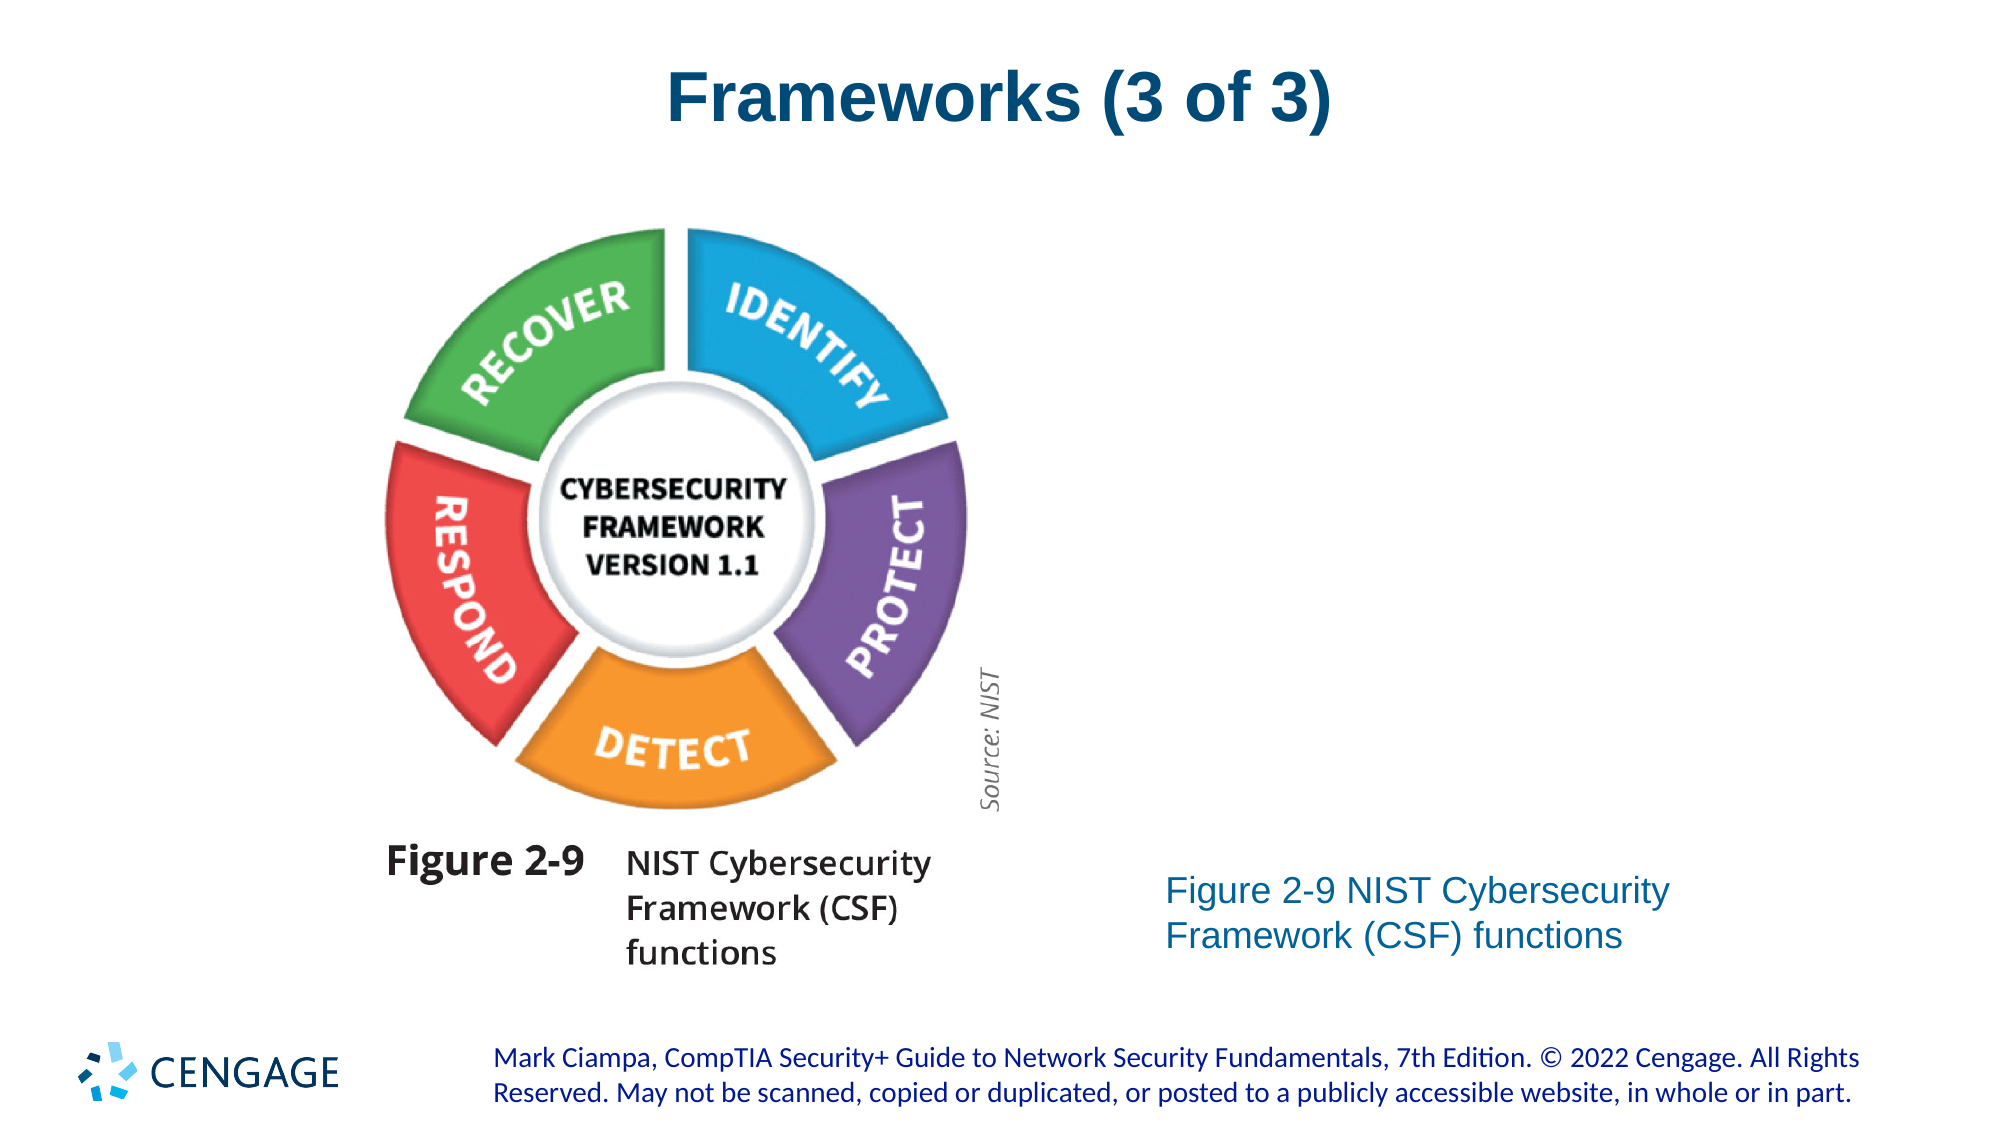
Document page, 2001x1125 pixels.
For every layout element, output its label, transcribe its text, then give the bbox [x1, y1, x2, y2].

picture [78, 1042, 338, 1101]
list Figure 2-9 NIST Cybersecurity Framework (CSF) functions [1165, 865, 1818, 965]
picture [384, 226, 999, 965]
title Frameworks (3 of 3) [137, 59, 1863, 171]
